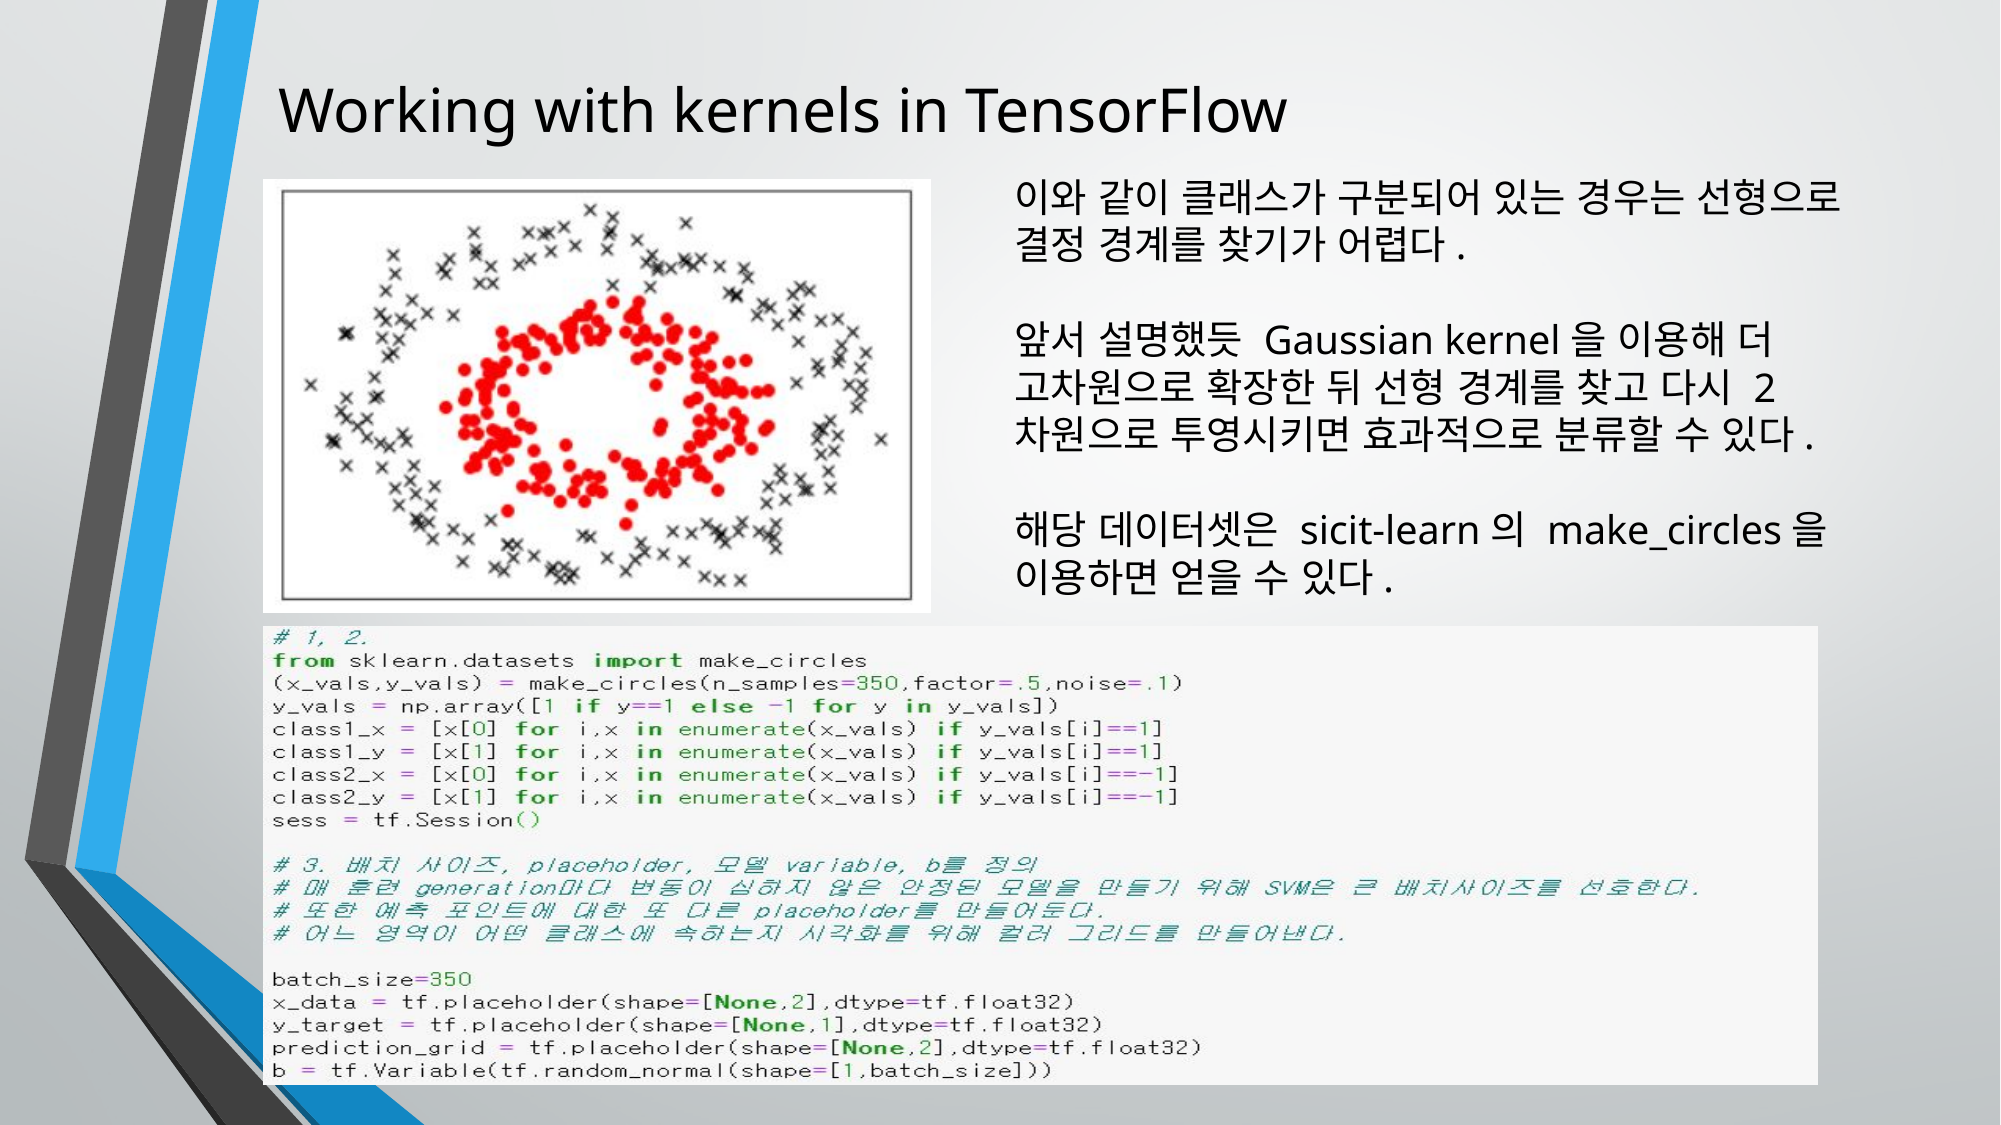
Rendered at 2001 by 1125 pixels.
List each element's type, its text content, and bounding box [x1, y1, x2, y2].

picture [263, 179, 932, 613]
text_box Working with kernels in TensorFlow [263, 40, 1494, 175]
picture [263, 626, 1818, 1085]
text_box 이와 같이 클래스가 구분되어 있는 경우는 선형으로 결정 경계를 찾기가 어렵다. 앞서 설명했듯 Gaussian kernel을 이용해 더 고차원으로 확장한 뒤 선형 경계를 찾고 다시 2차원으로 투영시키면 효과적으로 분류할 수 있다. 해당 데이터셋은 sicit-learn의 make_circles을 이용하면 얻을 수 있다. [999, 165, 1903, 608]
